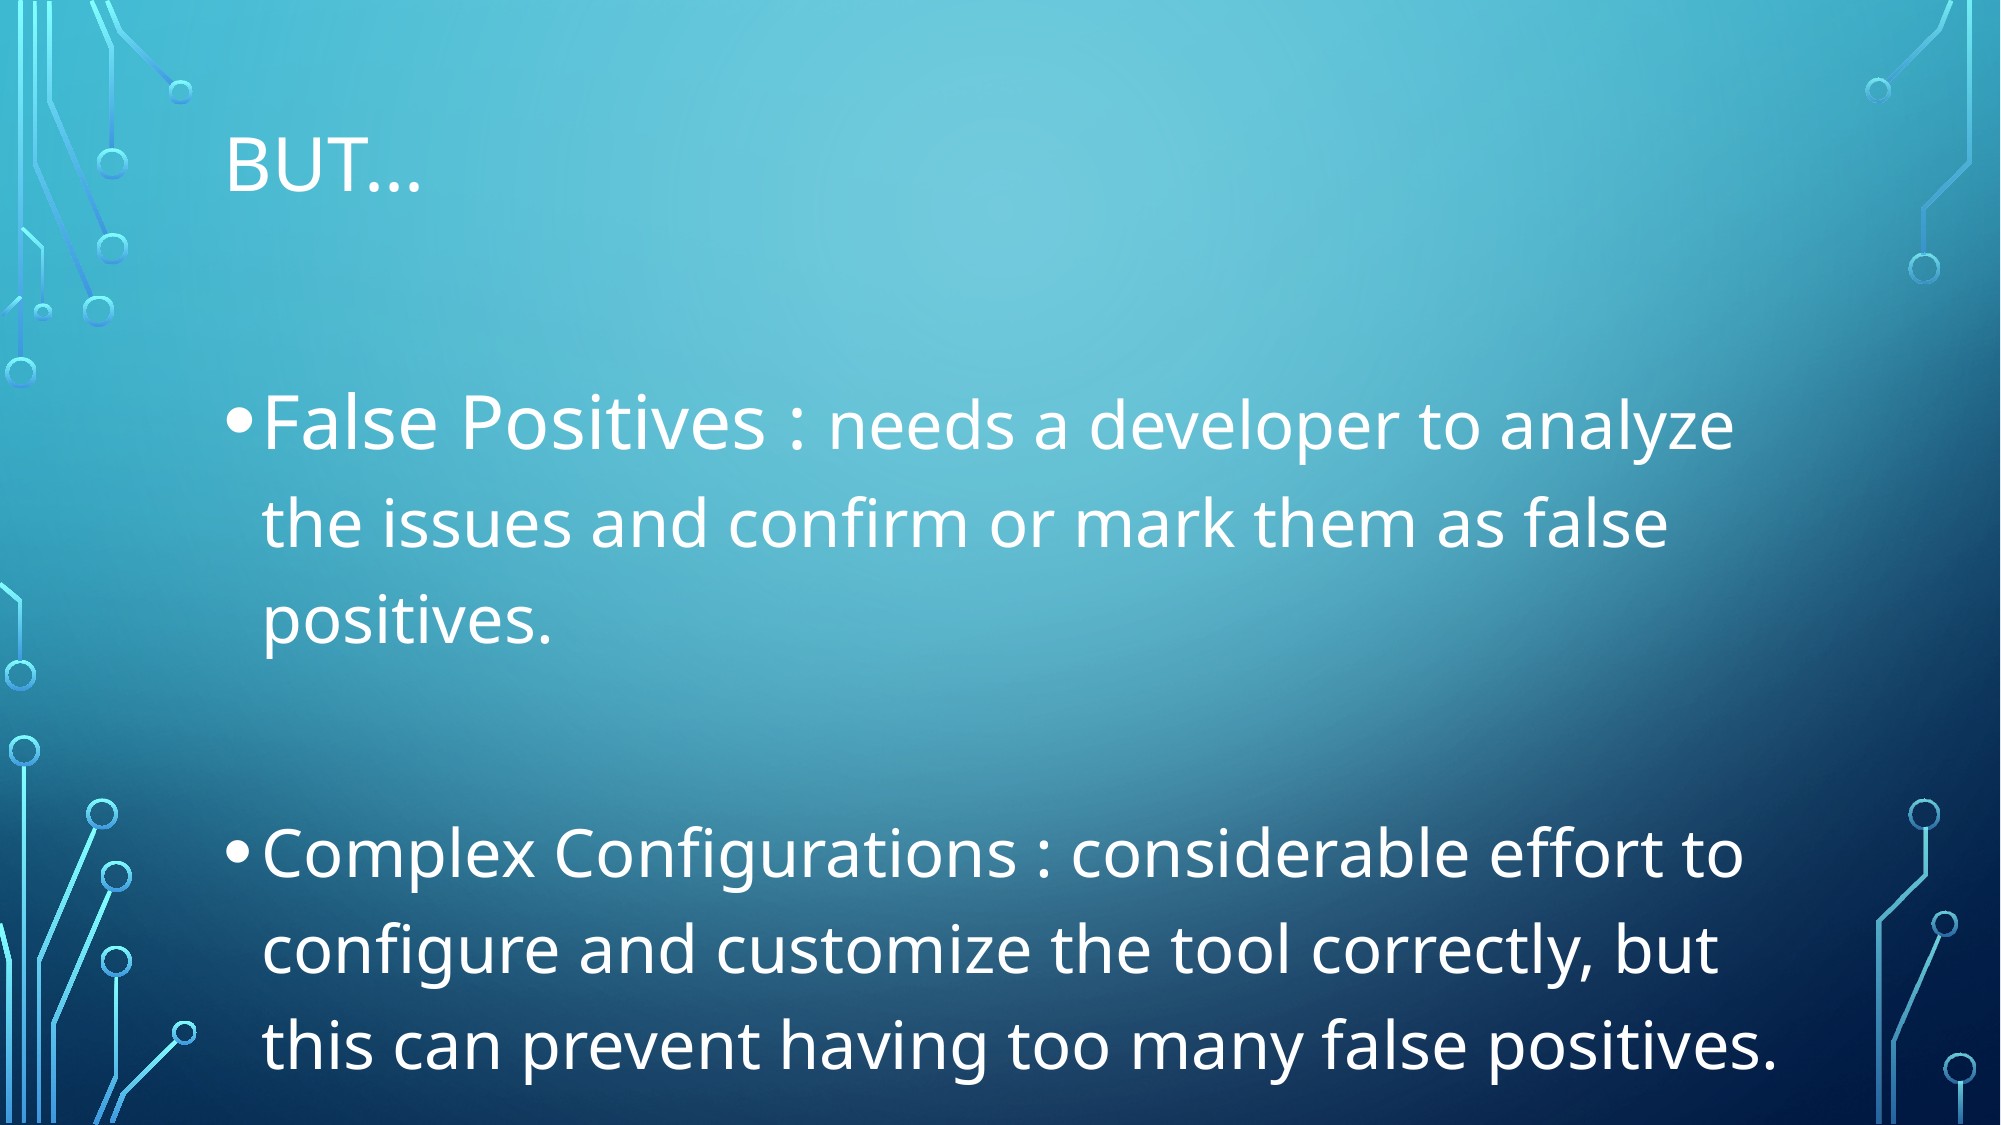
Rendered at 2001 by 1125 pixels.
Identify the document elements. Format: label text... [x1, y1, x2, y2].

list BUT... False Positives : needs a developer to analyze the issues and confirm or mark them as false positives. Complex Configurations : considerable effort to configure and customize the tool correctly, but this can prevent having too many false positives. [208, 91, 1834, 1098]
